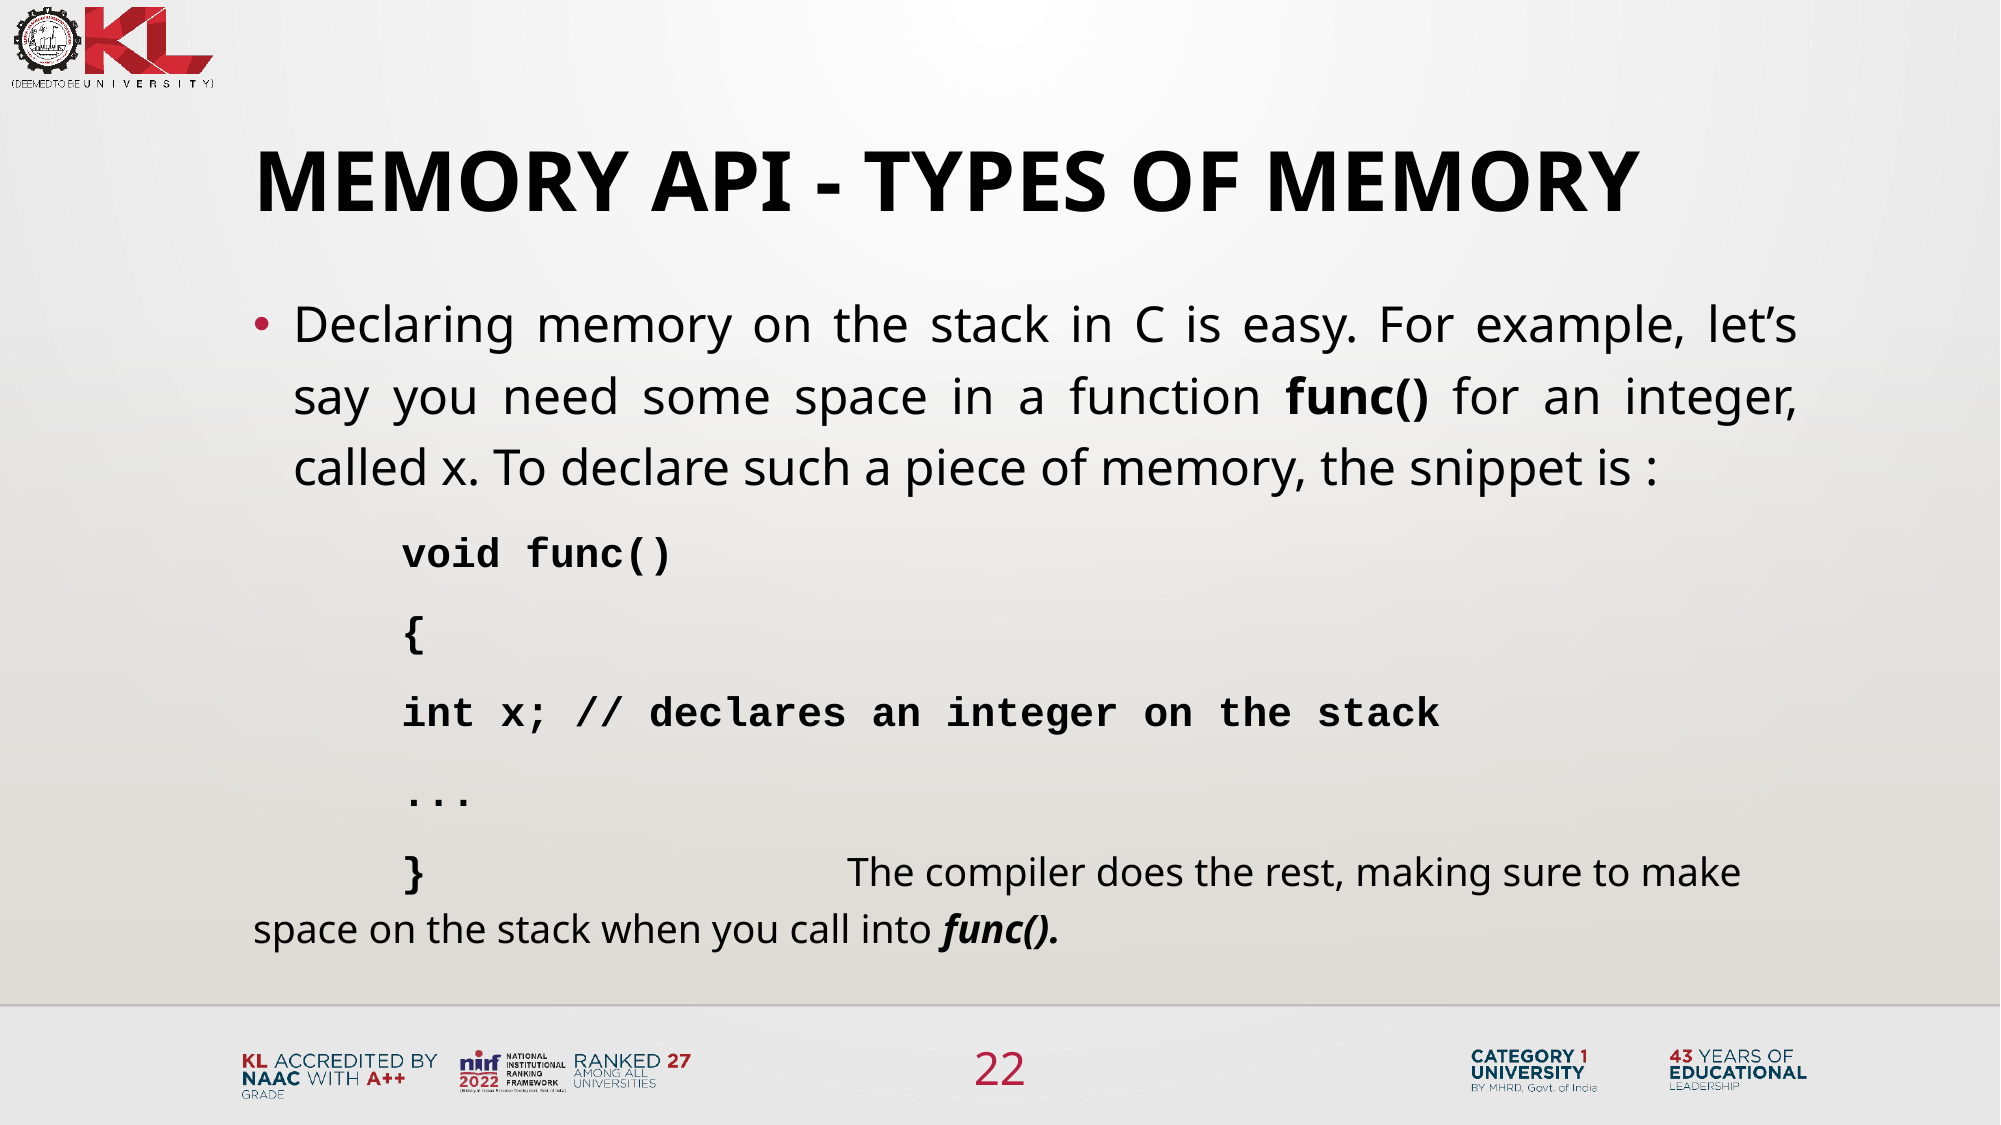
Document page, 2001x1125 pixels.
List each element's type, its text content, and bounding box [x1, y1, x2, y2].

picture [238, 1045, 716, 1103]
title Memory API - Types of Memory [238, 131, 1814, 274]
picture [12, 5, 213, 88]
list Declaring memory on the stack in C is easy. For example, let’s say you need some space in a function func() for an integer, called x. To declare such a piece of memory, the snippet is : void func() { int x; // declares an integer on the stack ... } The compiler does the rest, making sure to make space on the stack when you call into func(). [238, 274, 1814, 978]
picture [1447, 1045, 1814, 1101]
slide_number 22 [933, 1031, 1067, 1115]
